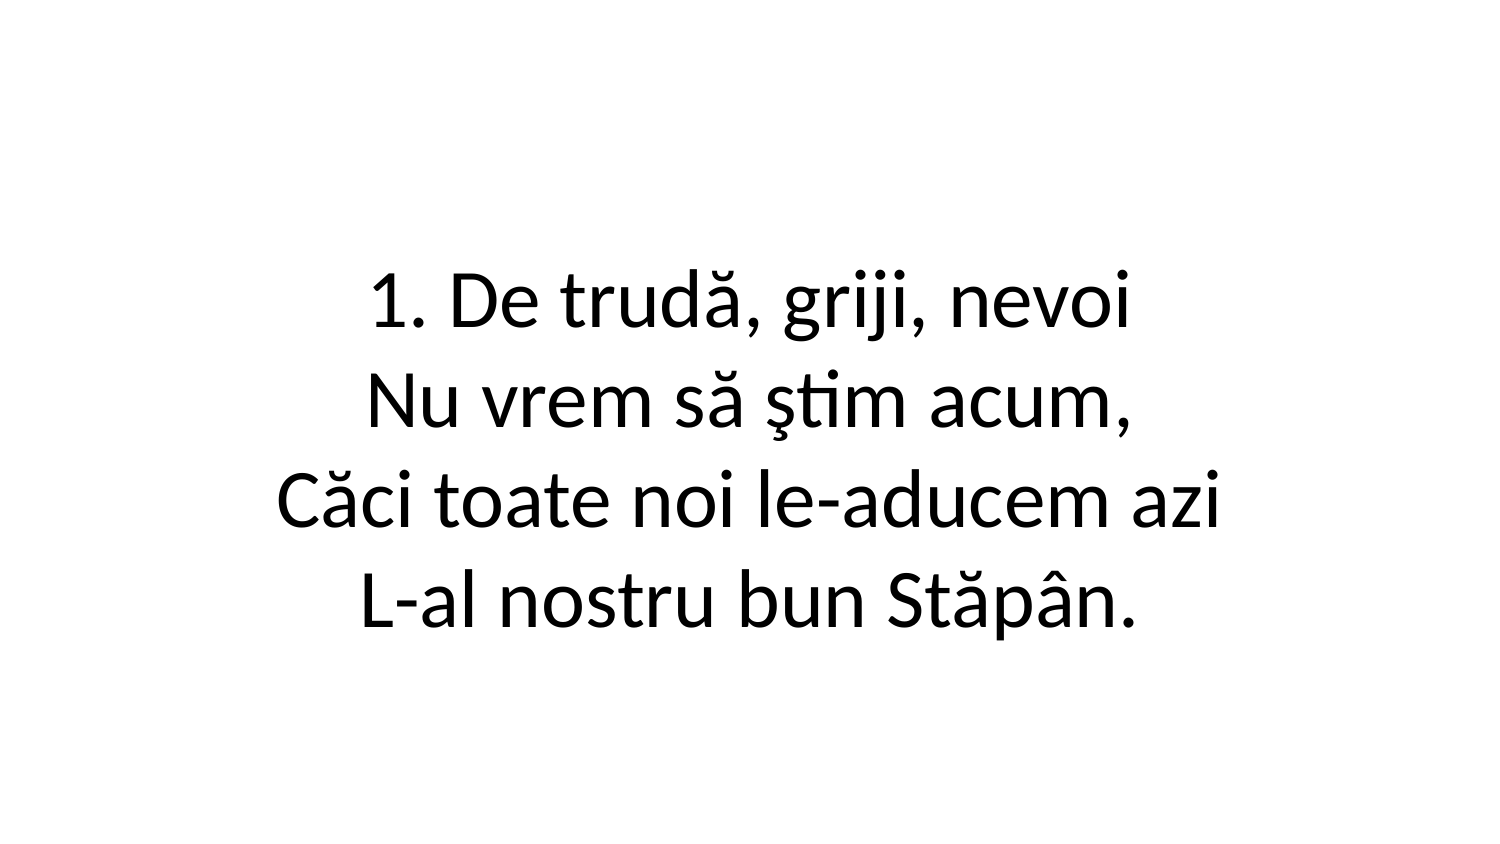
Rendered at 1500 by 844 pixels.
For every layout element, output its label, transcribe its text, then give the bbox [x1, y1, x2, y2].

text_box 1. De trudă, griji, nevoi Nu vrem să ştim acum, Căci toate noi le-aducem azi L-al nostru bun Stăpân. [261, 192, 1239, 652]
